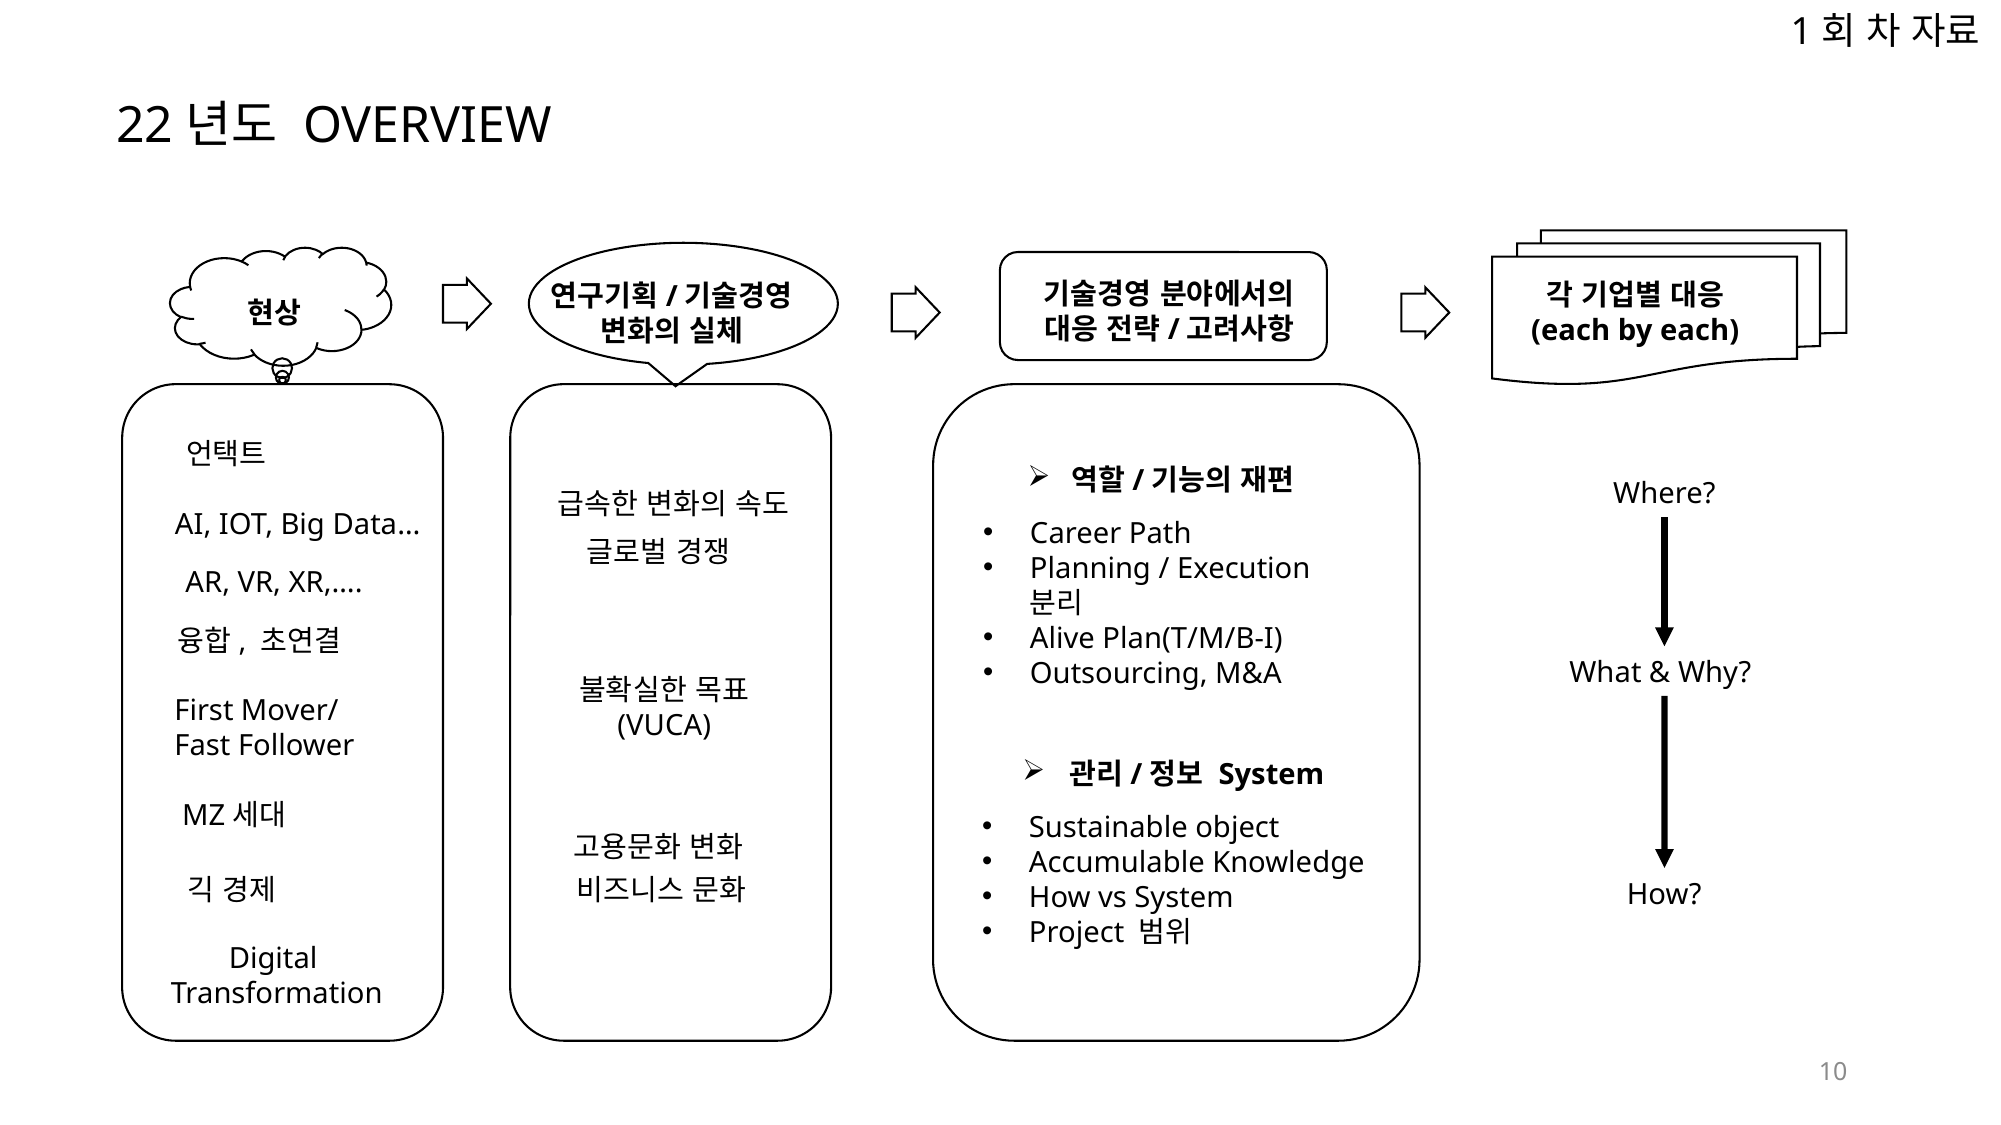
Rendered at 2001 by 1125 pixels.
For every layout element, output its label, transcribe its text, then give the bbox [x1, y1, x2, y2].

text_box [932, 383, 1421, 1042]
text_box Digital Transformation [156, 931, 398, 1017]
text_box [998, 250, 1328, 362]
slide_number 10 [1412, 1042, 1863, 1103]
text_box 연구기획/기술경영 변화의 실체 [535, 324, 592, 355]
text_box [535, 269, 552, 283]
text_box 1회 차 자료 [1775, 0, 1995, 60]
text_box [121, 383, 445, 1042]
text_box [1491, 229, 1848, 385]
text_box 연구기획/기술경영 변화의 실체 [775, 342, 808, 355]
text_box [441, 275, 493, 332]
text_box AR, VR, XR,…. [170, 556, 378, 607]
text_box [509, 383, 833, 1042]
text_box [527, 241, 839, 388]
text_box What & Why? [1554, 646, 1775, 696]
text_box 22년도 OVERVIEW [101, 85, 567, 161]
text_box Where? [1598, 467, 1731, 517]
text_box [890, 284, 942, 341]
text_box [1400, 284, 1451, 341]
text_box How? [1612, 867, 1717, 918]
text_box [168, 246, 393, 385]
